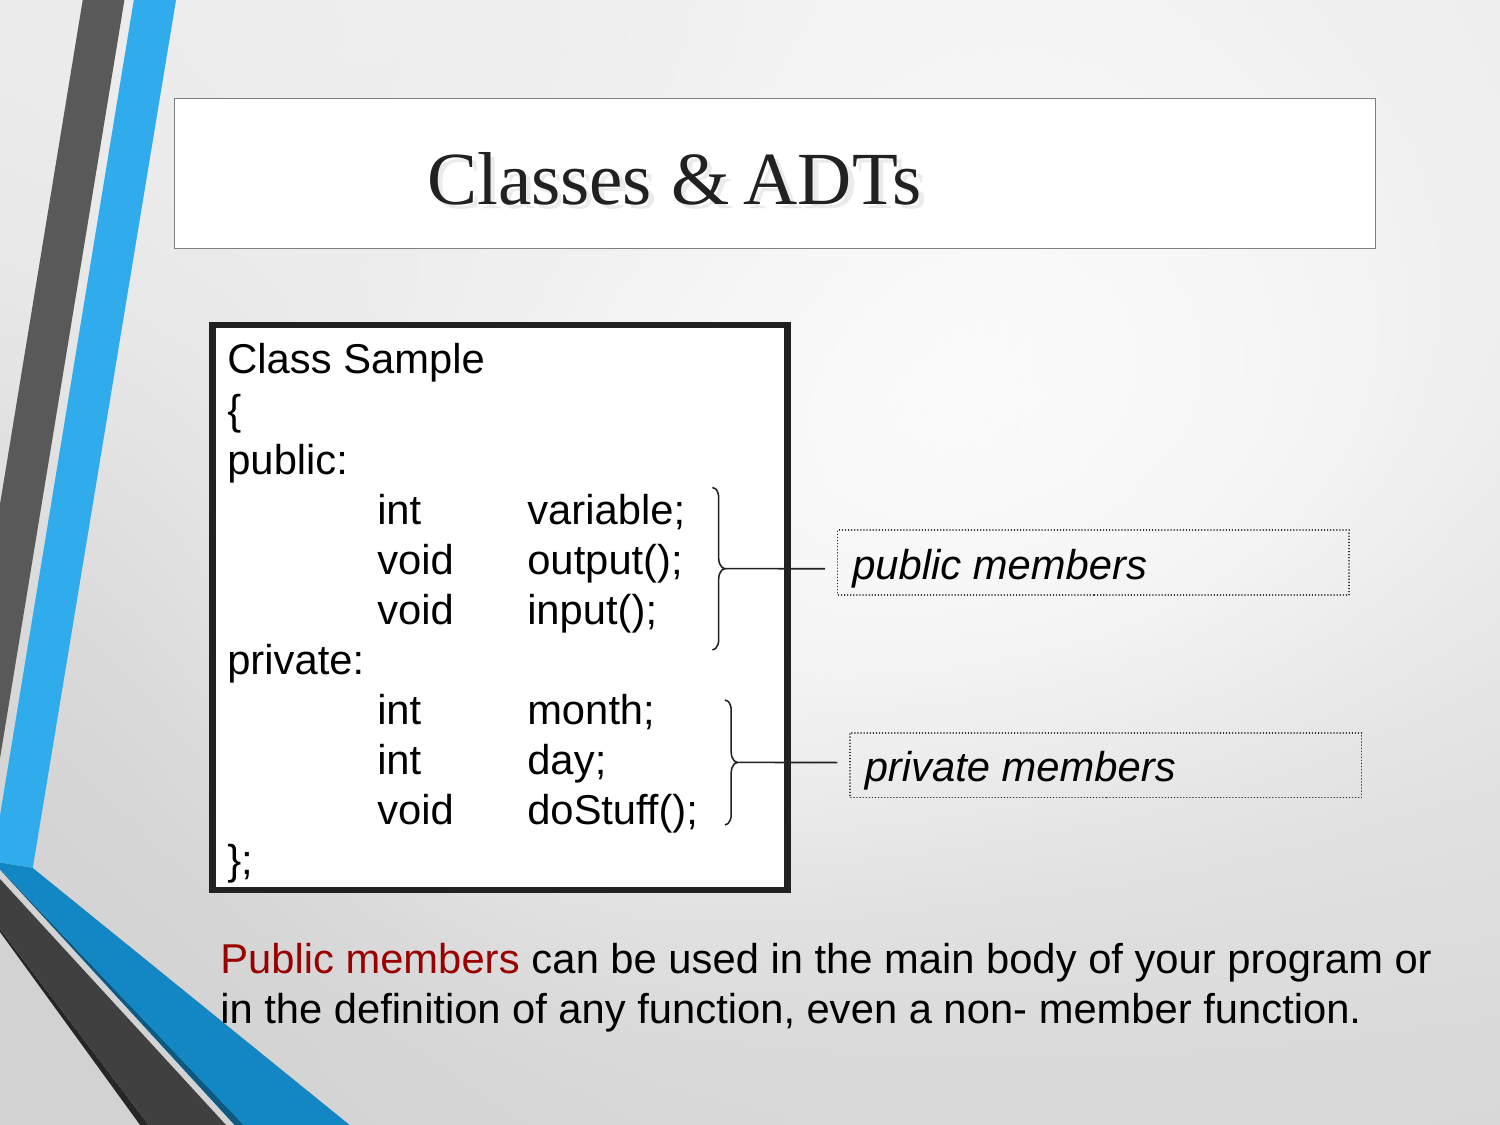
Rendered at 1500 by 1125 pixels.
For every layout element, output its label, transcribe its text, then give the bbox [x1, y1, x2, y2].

text_box Classes & ADTs [412, 45, 1300, 227]
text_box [724, 699, 1362, 826]
text_box [174, 98, 1376, 249]
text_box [712, 487, 1350, 651]
text_box Public members can be used in the main body of your program or in the definition of any function, even a non- member function. [205, 924, 1463, 1040]
text_box Class Sample { public: int variable; void output(); void input(); private: int month; int day; void doStuff(); }; [212, 324, 788, 890]
